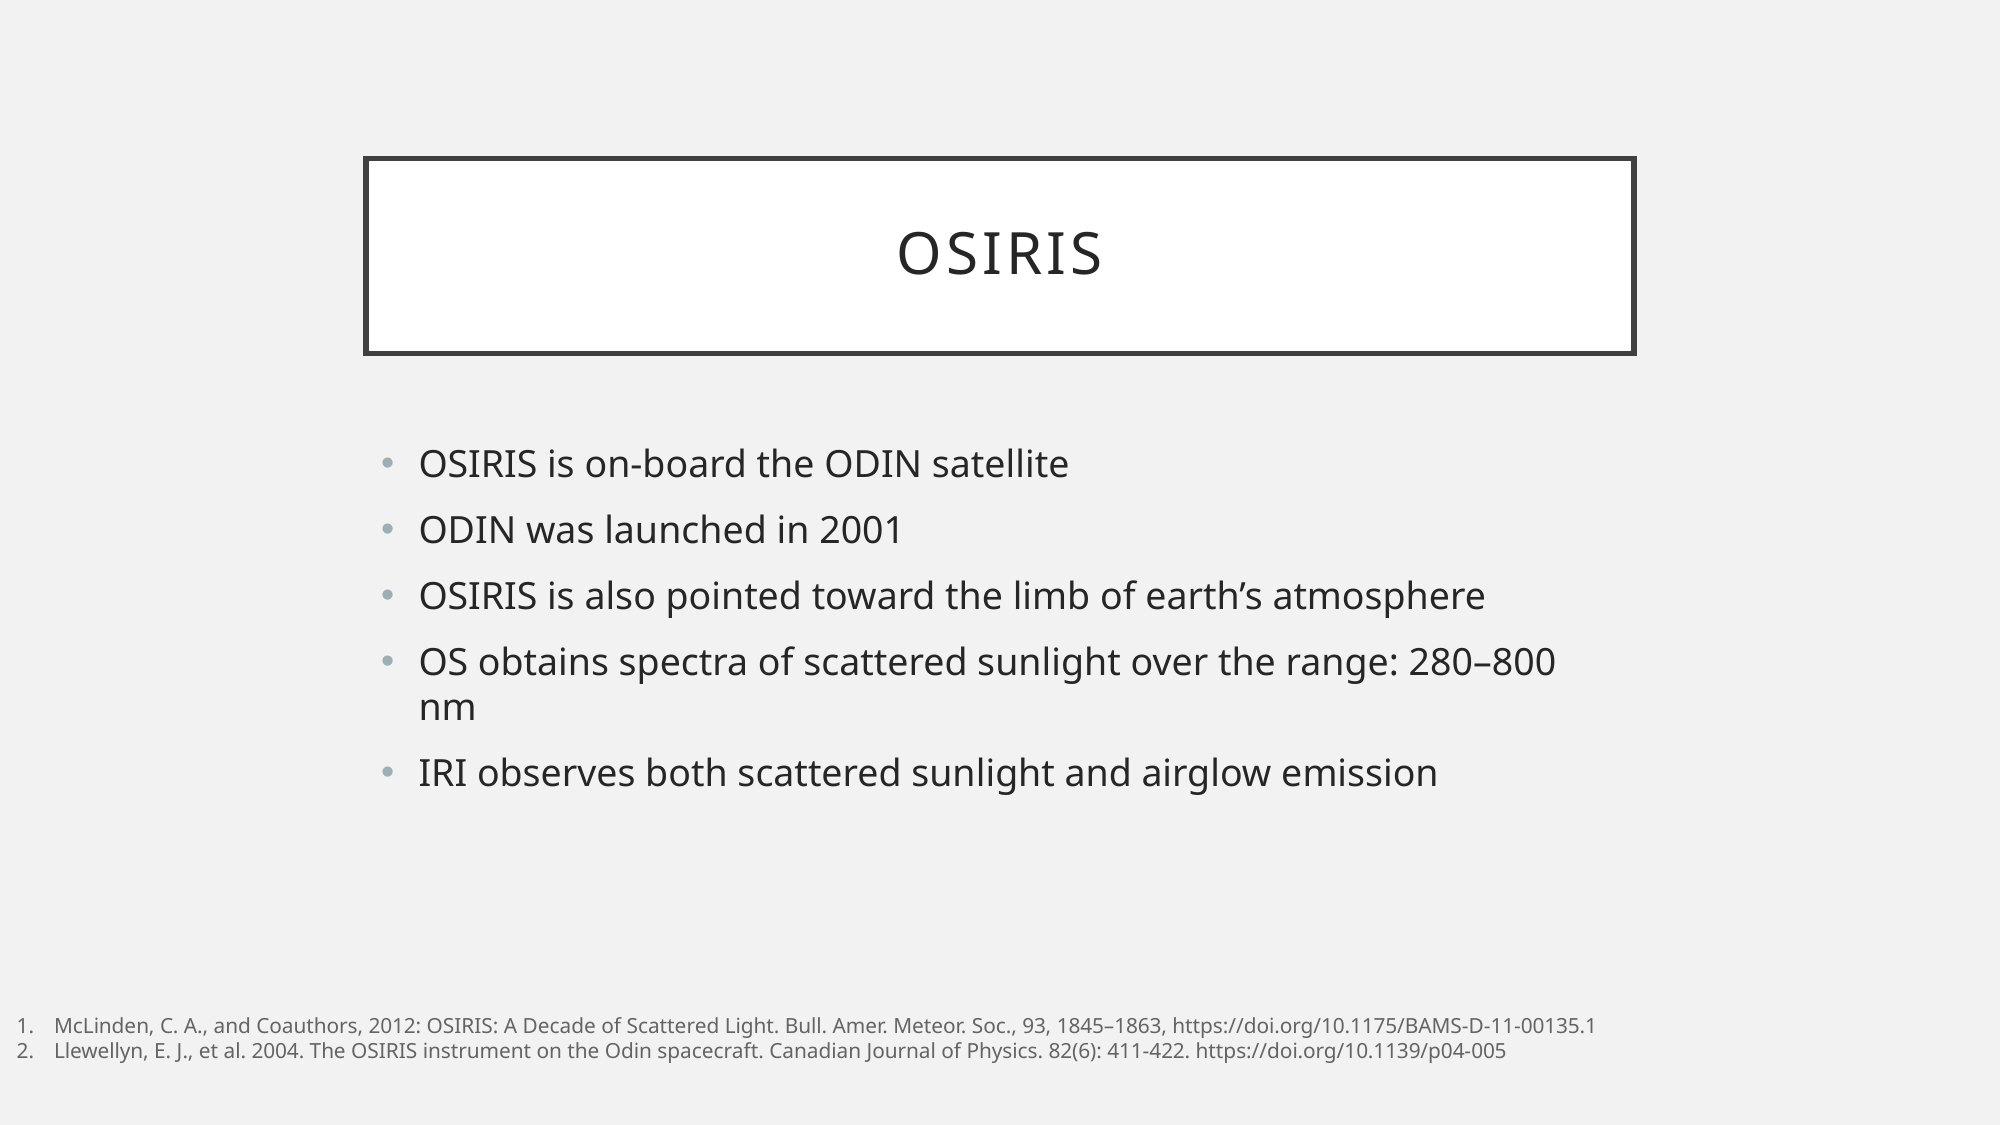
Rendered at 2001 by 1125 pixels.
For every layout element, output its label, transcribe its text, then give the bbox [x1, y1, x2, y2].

title OSIRIS [363, 156, 1637, 356]
list OSIRIS is on-board the ODIN satellite ODIN was launched in 2001 OSIRIS is also pointed toward the limb of earth’s atmosphere OS obtains spectra of scattered sunlight over the range: 280–800 nm IRI observes both scattered sunlight and airglow emission [366, 432, 1634, 942]
text_box McLinden, C. A., and Coauthors, 2012: OSIRIS: A Decade of Scattered Light. Bull. Amer. Meteor. Soc., 93, 1845–1863, https://doi.org/10.1175/BAMS-D-11-00135.1 Llewellyn, E. J., et al. 2004. The OSIRIS instrument on the Odin spacecraft. Canadian Journal of Physics. 82(6): 411-422. https://doi.org/10.1139/p04-005 [1, 1004, 1612, 1070]
